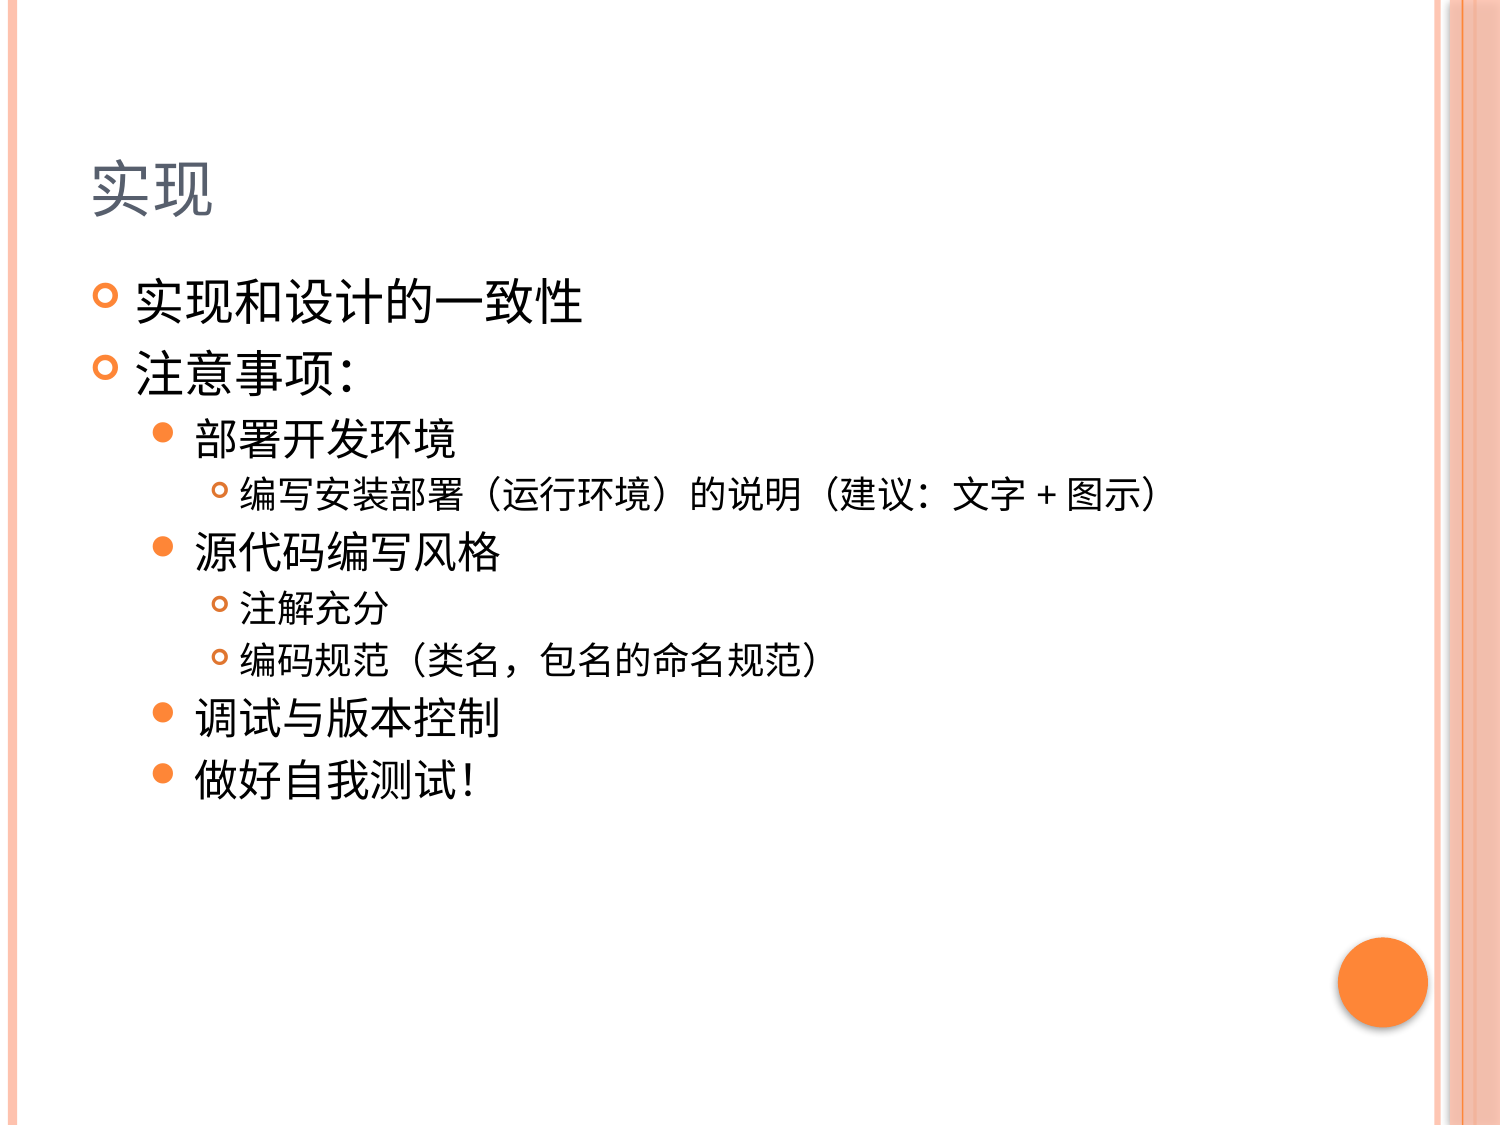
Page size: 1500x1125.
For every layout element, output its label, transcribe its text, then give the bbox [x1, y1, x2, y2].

title 实现 [75, 45, 1300, 233]
list 实现和设计的一致性 注意事项： 部署开发环境 编写安装部署（运行环境）的说明（建议：文字+图示） 源代码编写风格 注解充分 编码规范（类名，包名的命名规范） 调试与版本控制 做好自我测试！ [75, 262, 1300, 1062]
